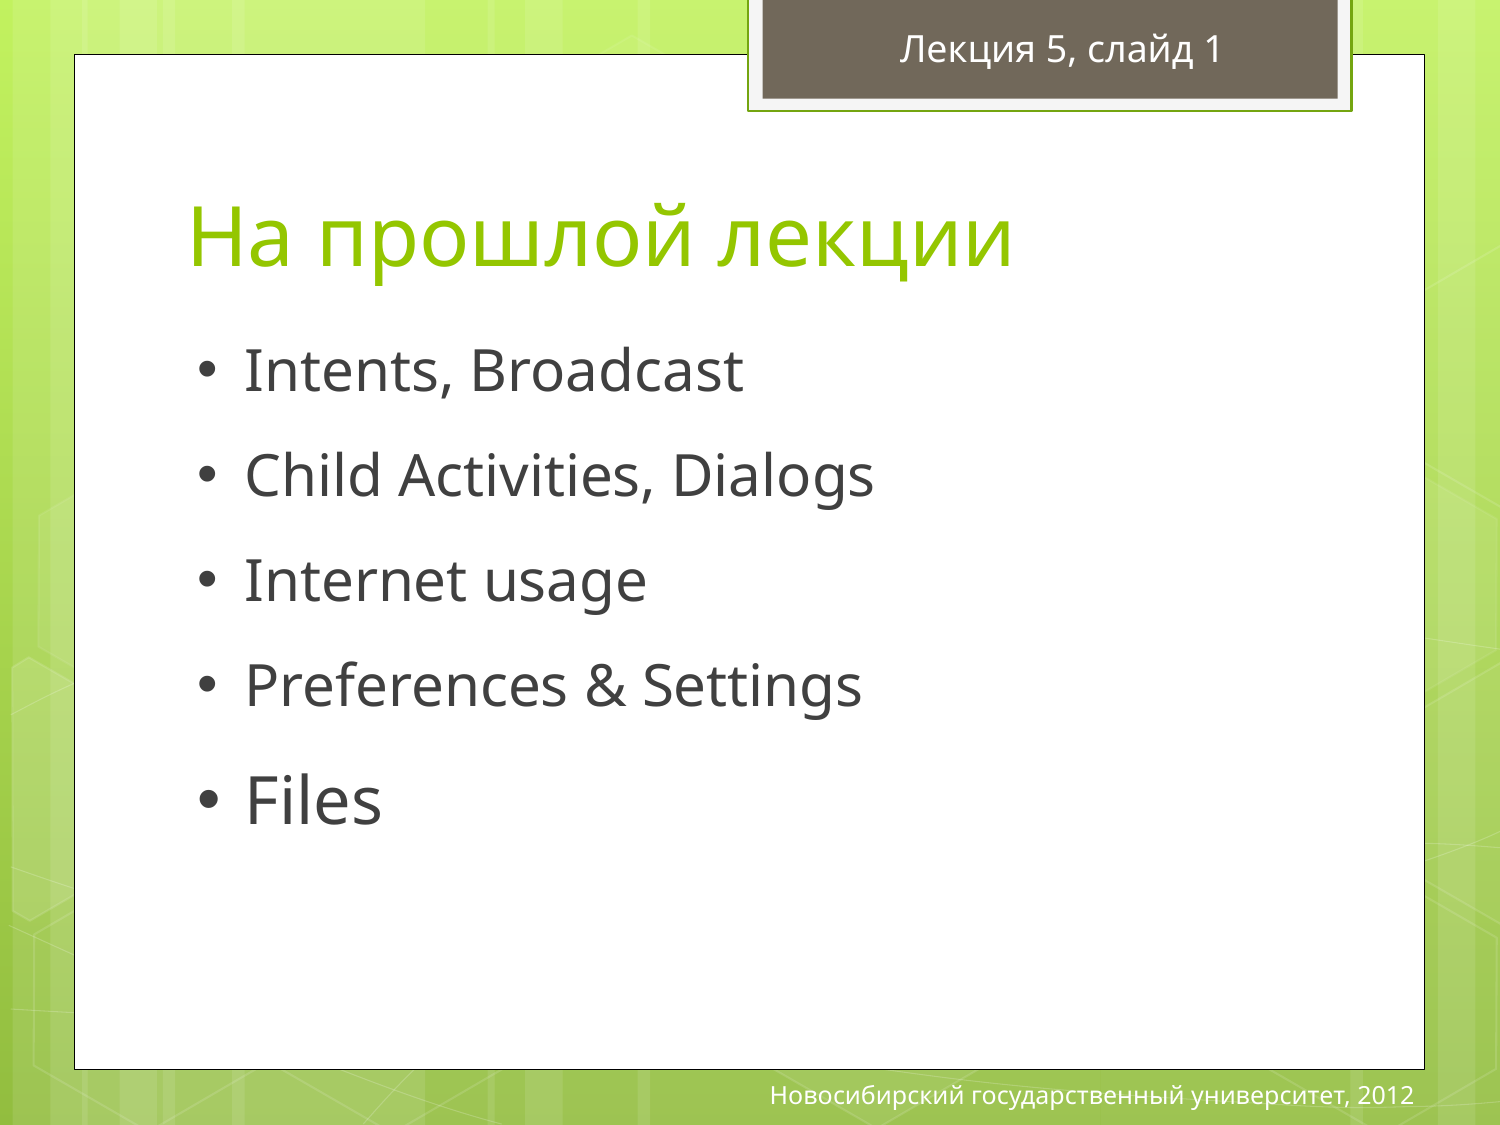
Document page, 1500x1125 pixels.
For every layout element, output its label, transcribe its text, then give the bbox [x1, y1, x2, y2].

title На прошлой лекции [171, 168, 1324, 291]
text_box Intents, Broadcast Child Activities, Dialogs Internet usage Preferences & Settings Files [182, 290, 1294, 846]
text_box Лекция 5, слайд 1 [885, 17, 1240, 78]
footer Новосибирский государственный университет, 2012 [466, 1065, 1431, 1125]
